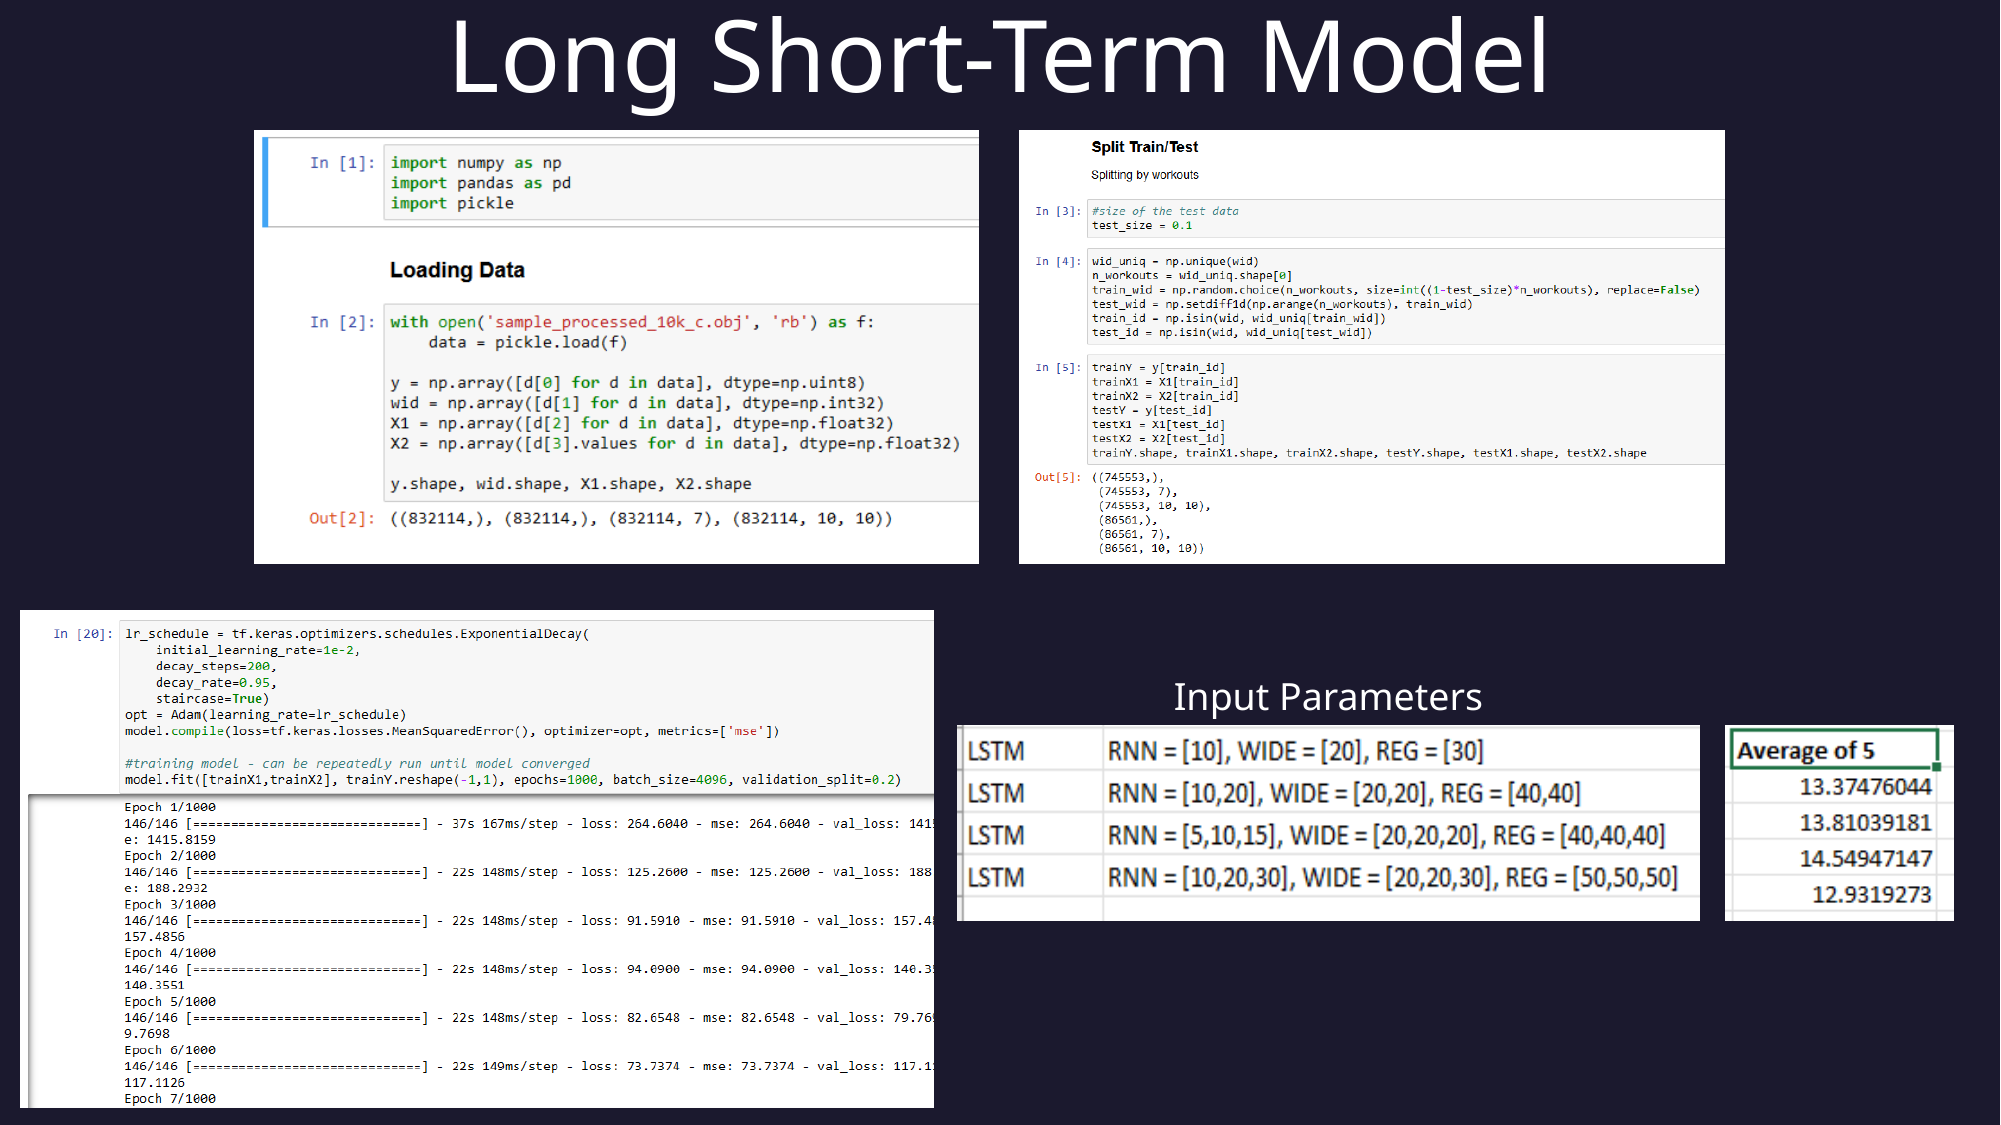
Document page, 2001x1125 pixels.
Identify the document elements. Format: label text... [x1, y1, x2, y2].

picture [1019, 130, 1725, 565]
picture [957, 725, 1700, 921]
picture [20, 610, 934, 1108]
picture [254, 130, 979, 565]
title Long Short-Term Model [90, 5, 1911, 119]
text_box Input Parameters [1159, 665, 1498, 725]
picture [1724, 725, 1954, 921]
